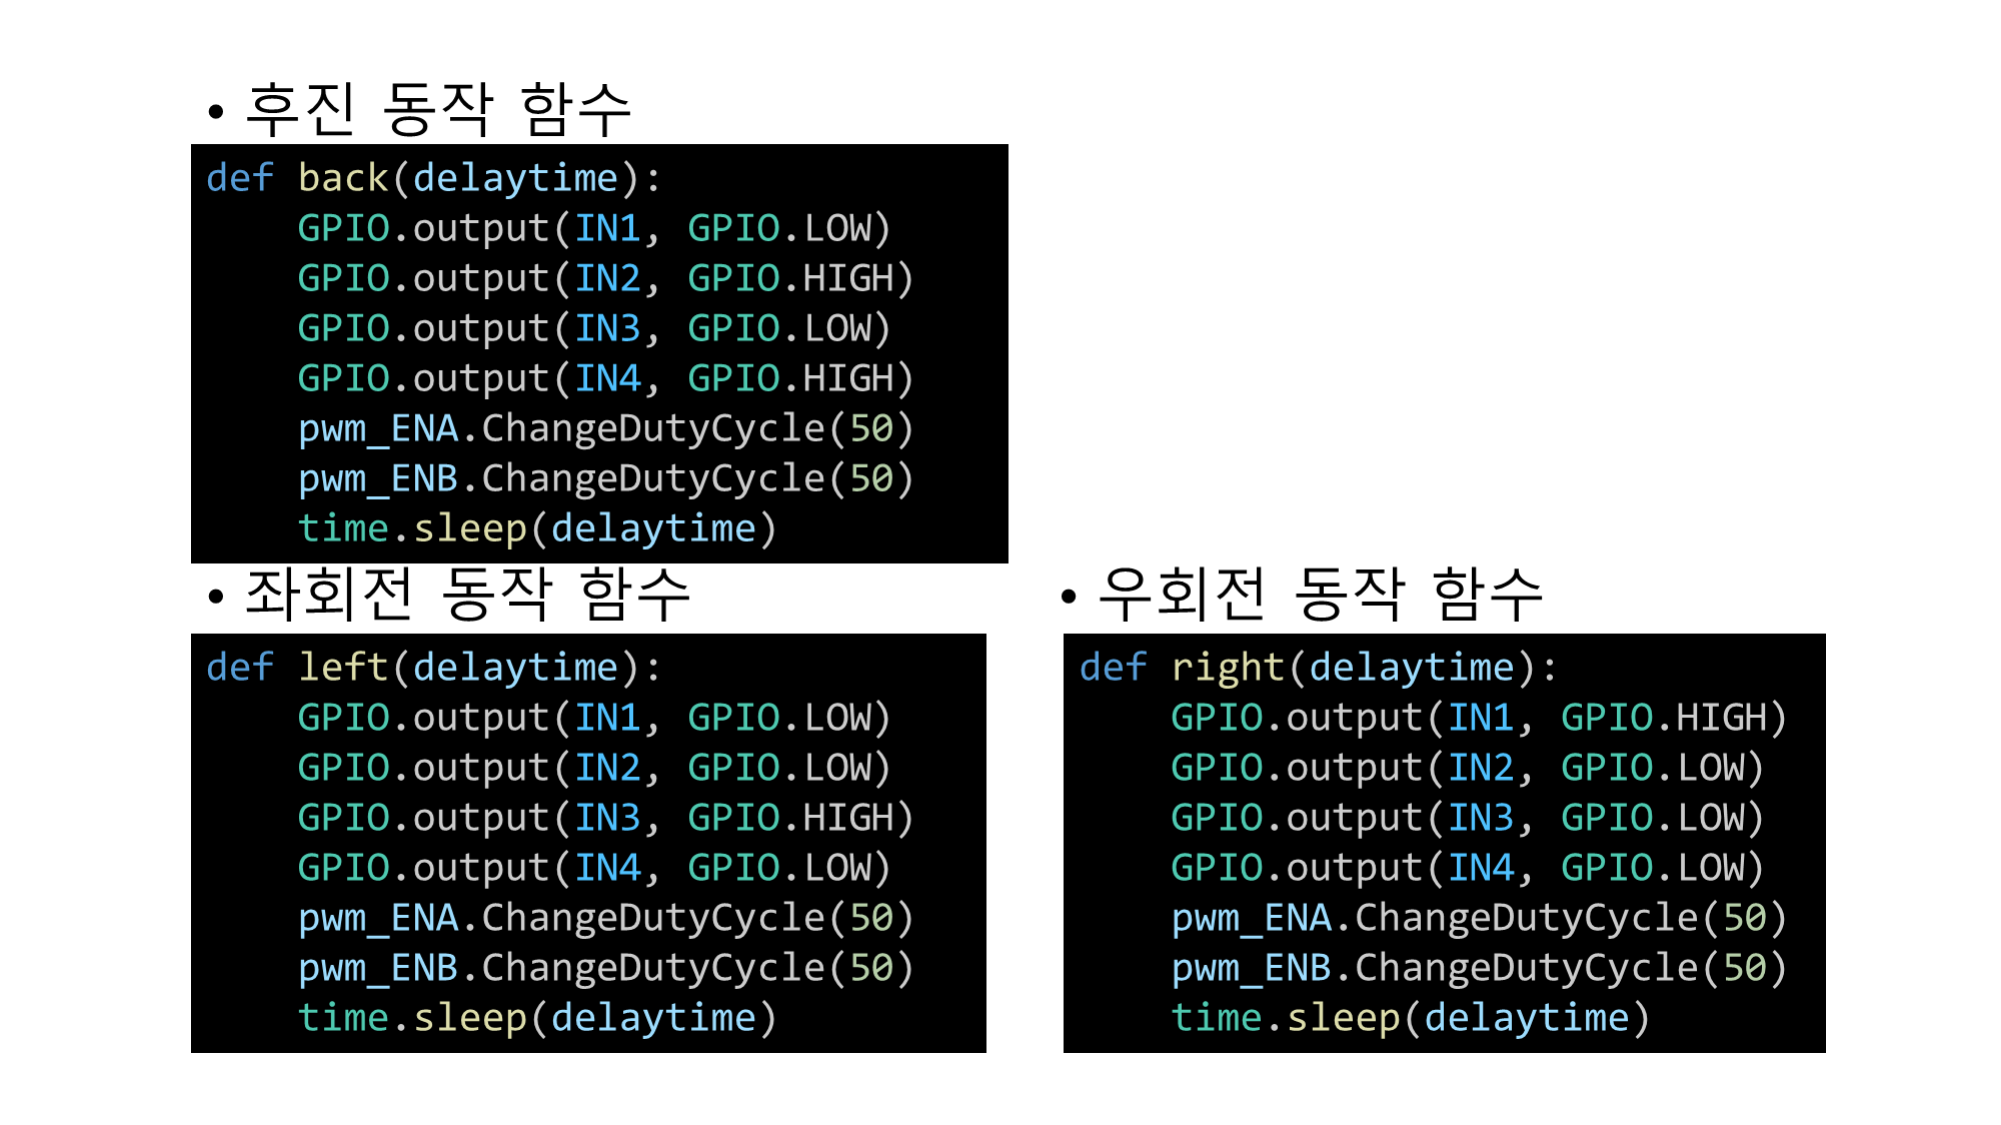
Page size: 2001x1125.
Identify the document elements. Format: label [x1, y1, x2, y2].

picture [173, 57, 1826, 1067]
